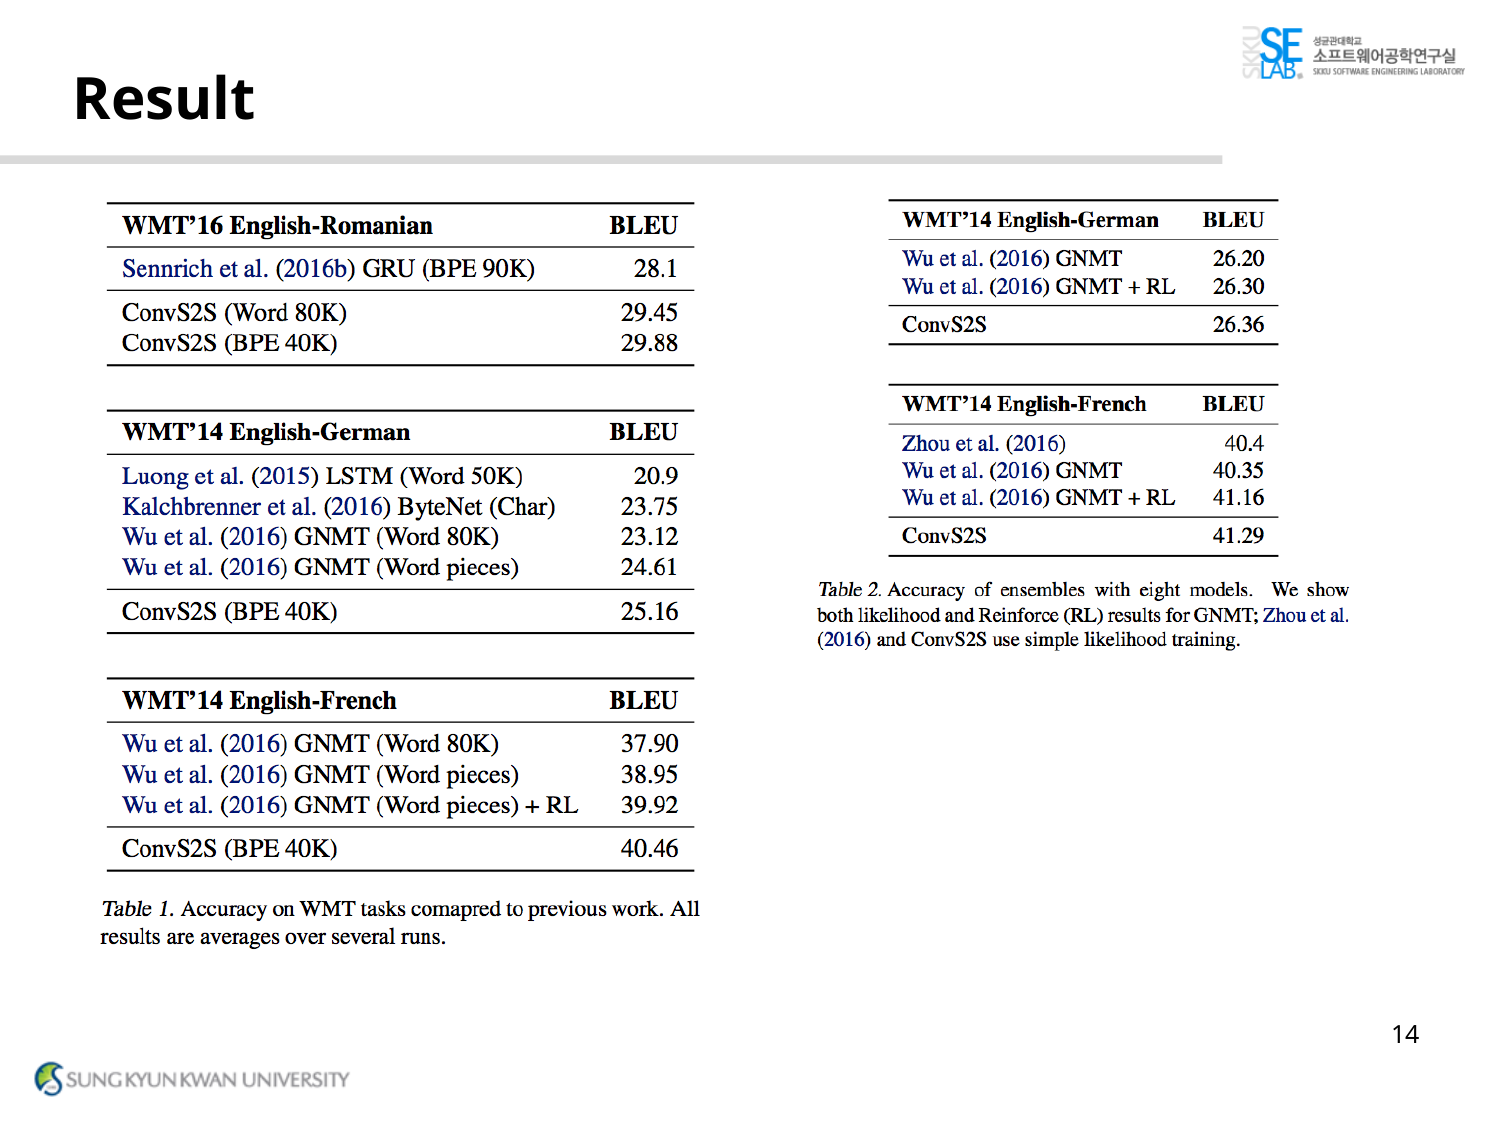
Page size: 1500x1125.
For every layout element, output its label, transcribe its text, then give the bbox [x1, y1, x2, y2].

title Result [64, 0, 1391, 194]
picture [1391, 0, 1500, 134]
picture [94, 193, 711, 953]
slide_number 14 [1076, 1011, 1428, 1059]
picture [793, 192, 1361, 657]
picture [17, 1046, 366, 1110]
